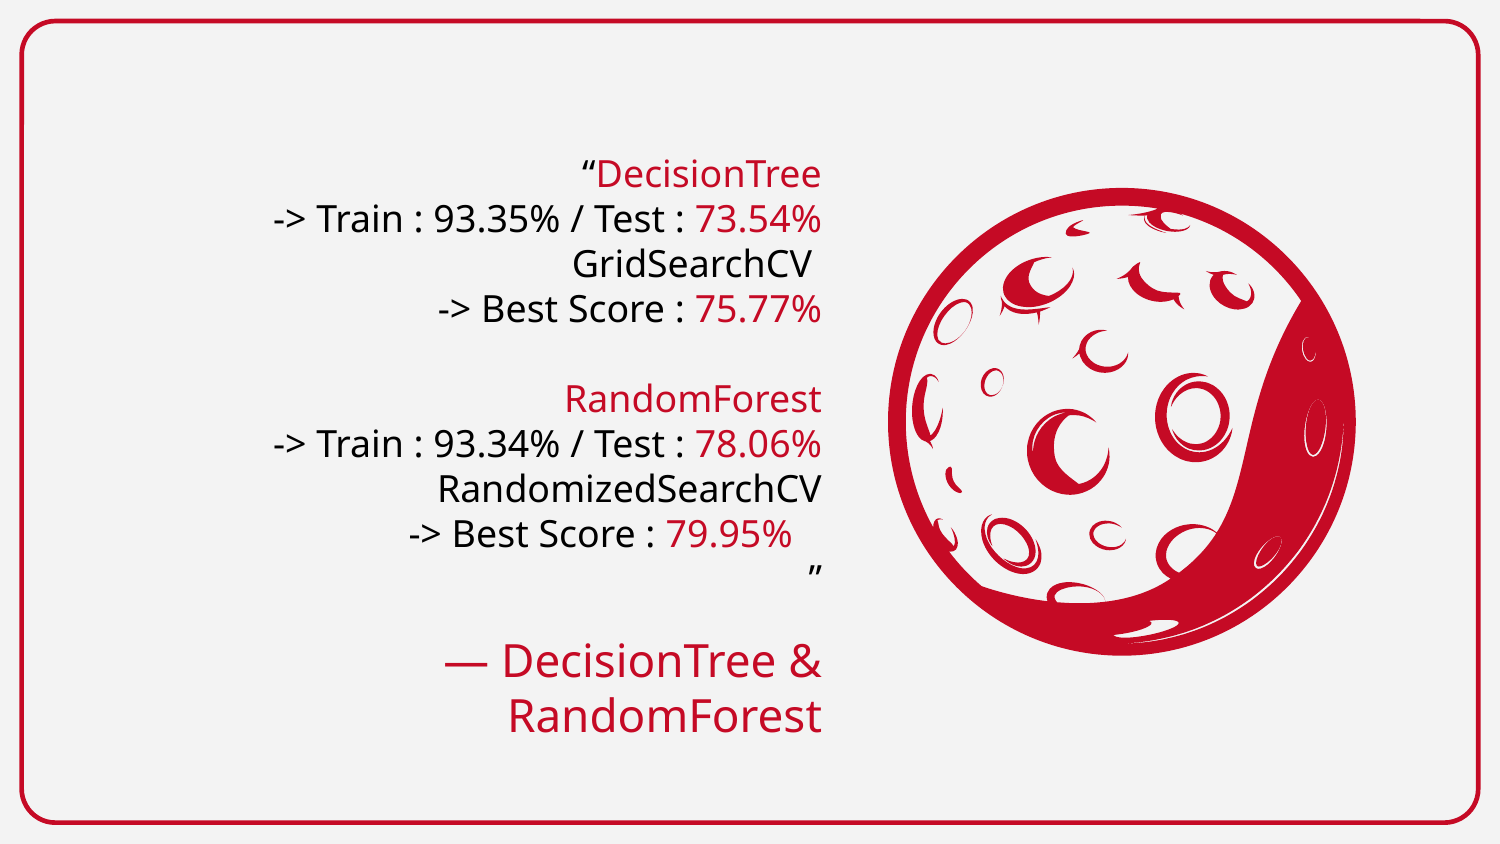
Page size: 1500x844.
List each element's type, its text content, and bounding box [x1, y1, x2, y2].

title — DecisionTree & RandomForest [144, 642, 838, 730]
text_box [887, 187, 1357, 656]
subtitle “DecisionTree -> Train : 93.35% / Test : 73.54% GridSearchCV -> Best Score : 75.77% RandomForest -> Train : 93.34% / Test : 78.06% RandomizedSearchCV -> Best Score : 79.95% ” [98, 195, 838, 556]
